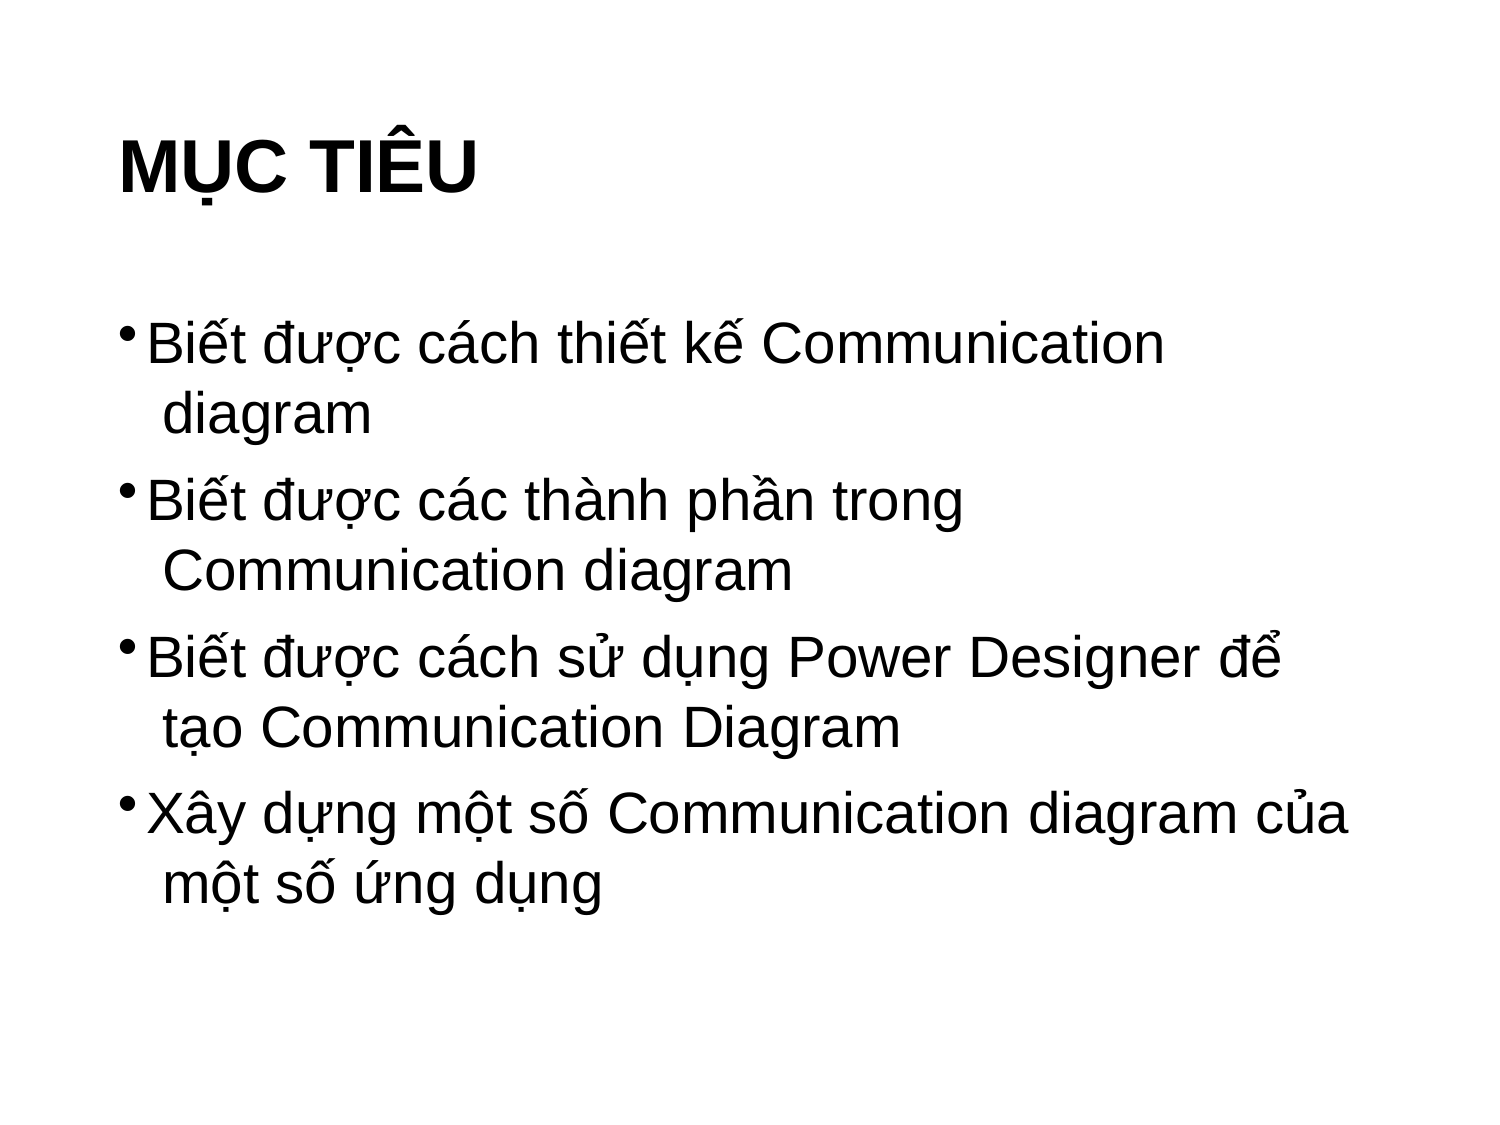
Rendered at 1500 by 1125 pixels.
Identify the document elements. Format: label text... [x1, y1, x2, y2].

title MỤC TIÊU [116, 115, 483, 303]
text_box Biết được cách thiết kế Communication diagram Biết được các thành phần trong Communication diagram Biết được cách sử dụng Power Designer để tạo Communication Diagram Xây dựng một số Communication diagram của một số ứng dụng [116, 303, 1354, 916]
